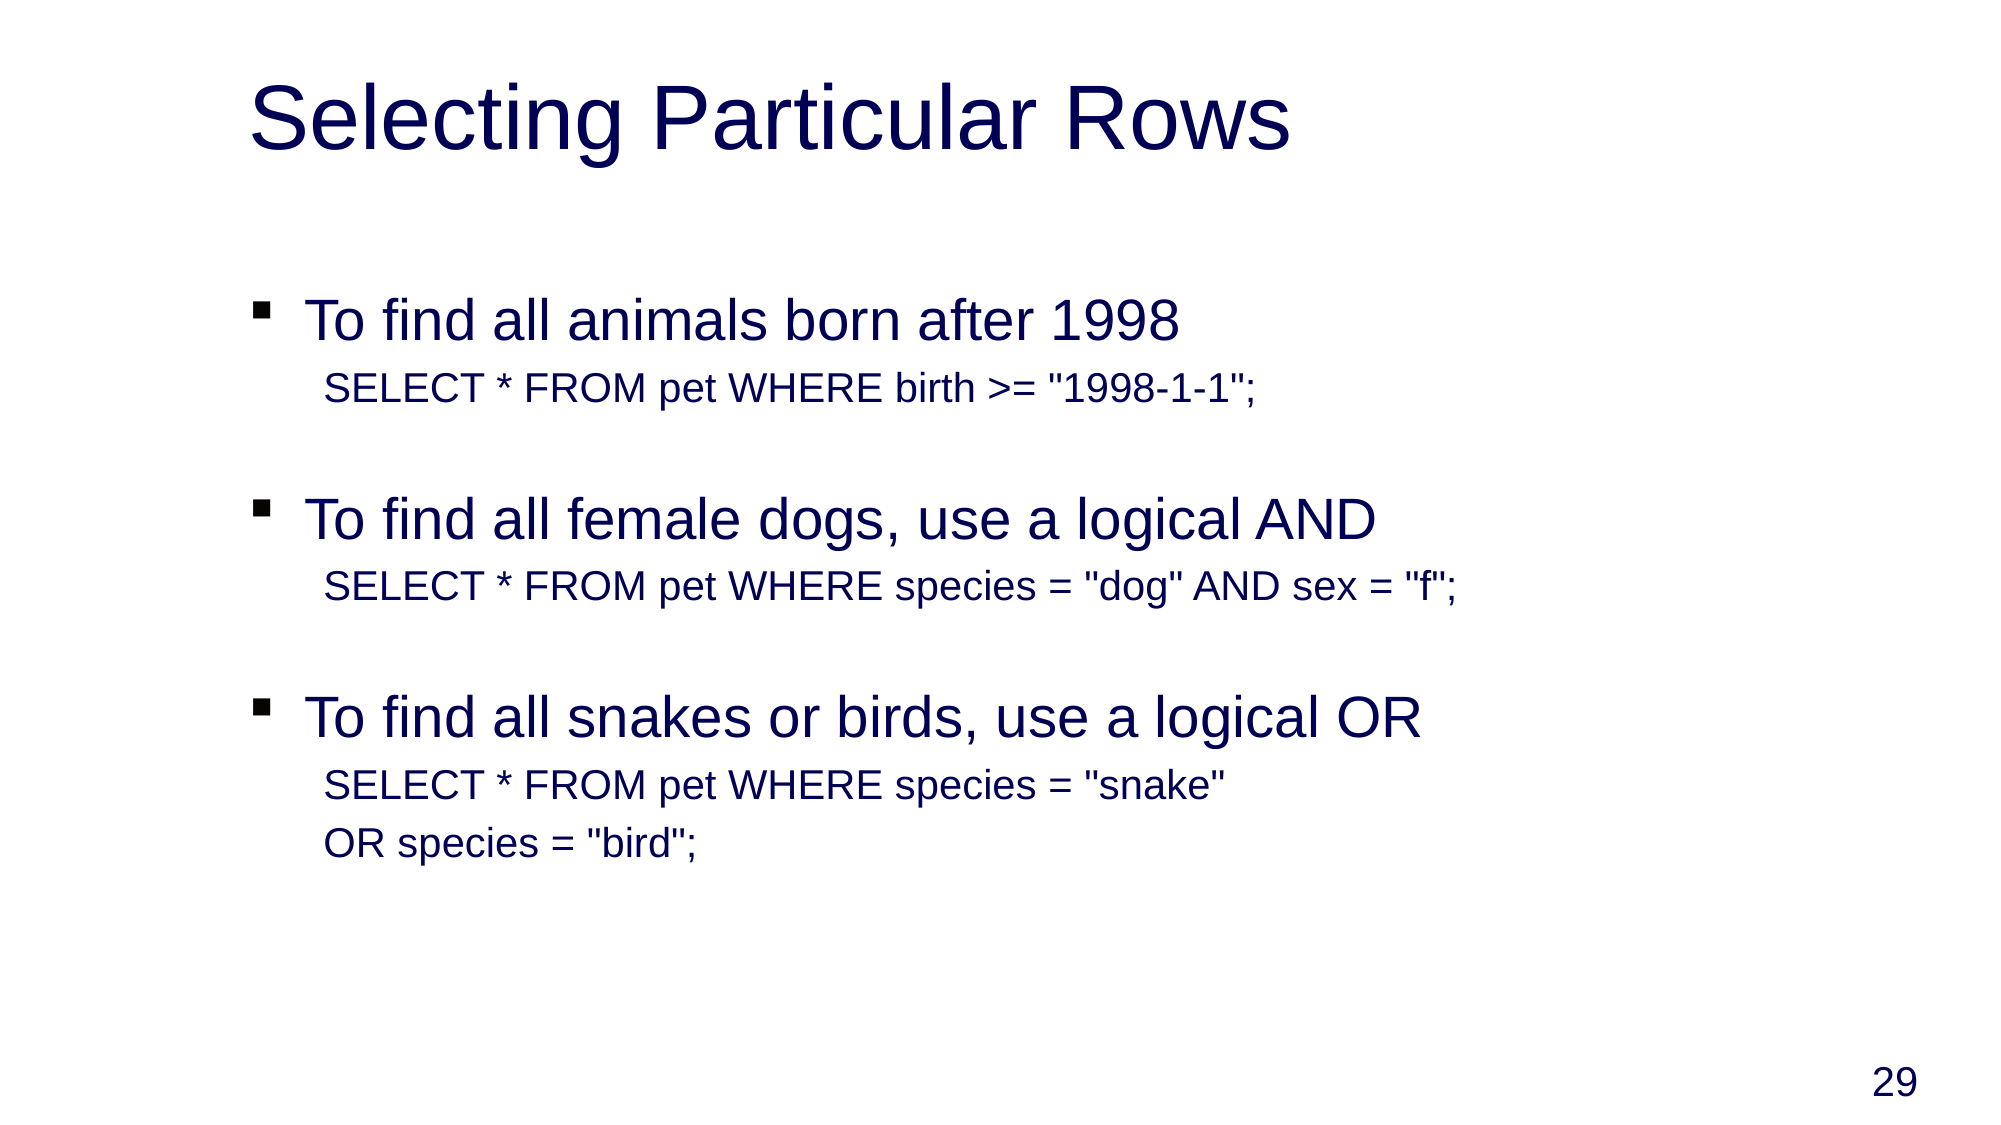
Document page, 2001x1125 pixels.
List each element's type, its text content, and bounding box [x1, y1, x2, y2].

title Selecting Particular Rows [233, 37, 1934, 175]
slide_number 29 [1516, 1037, 1934, 1113]
list To find all animals born after 1998 SELECT * FROM pet WHERE birth >= "1998-1-1"; To find all female dogs, use a logical AND SELECT * FROM pet WHERE species = "dog" AND sex = "f"; To find all snakes or birds, use a logical OR SELECT * FROM pet WHERE species = "snake" OR species = "bird"; [233, 275, 1934, 950]
